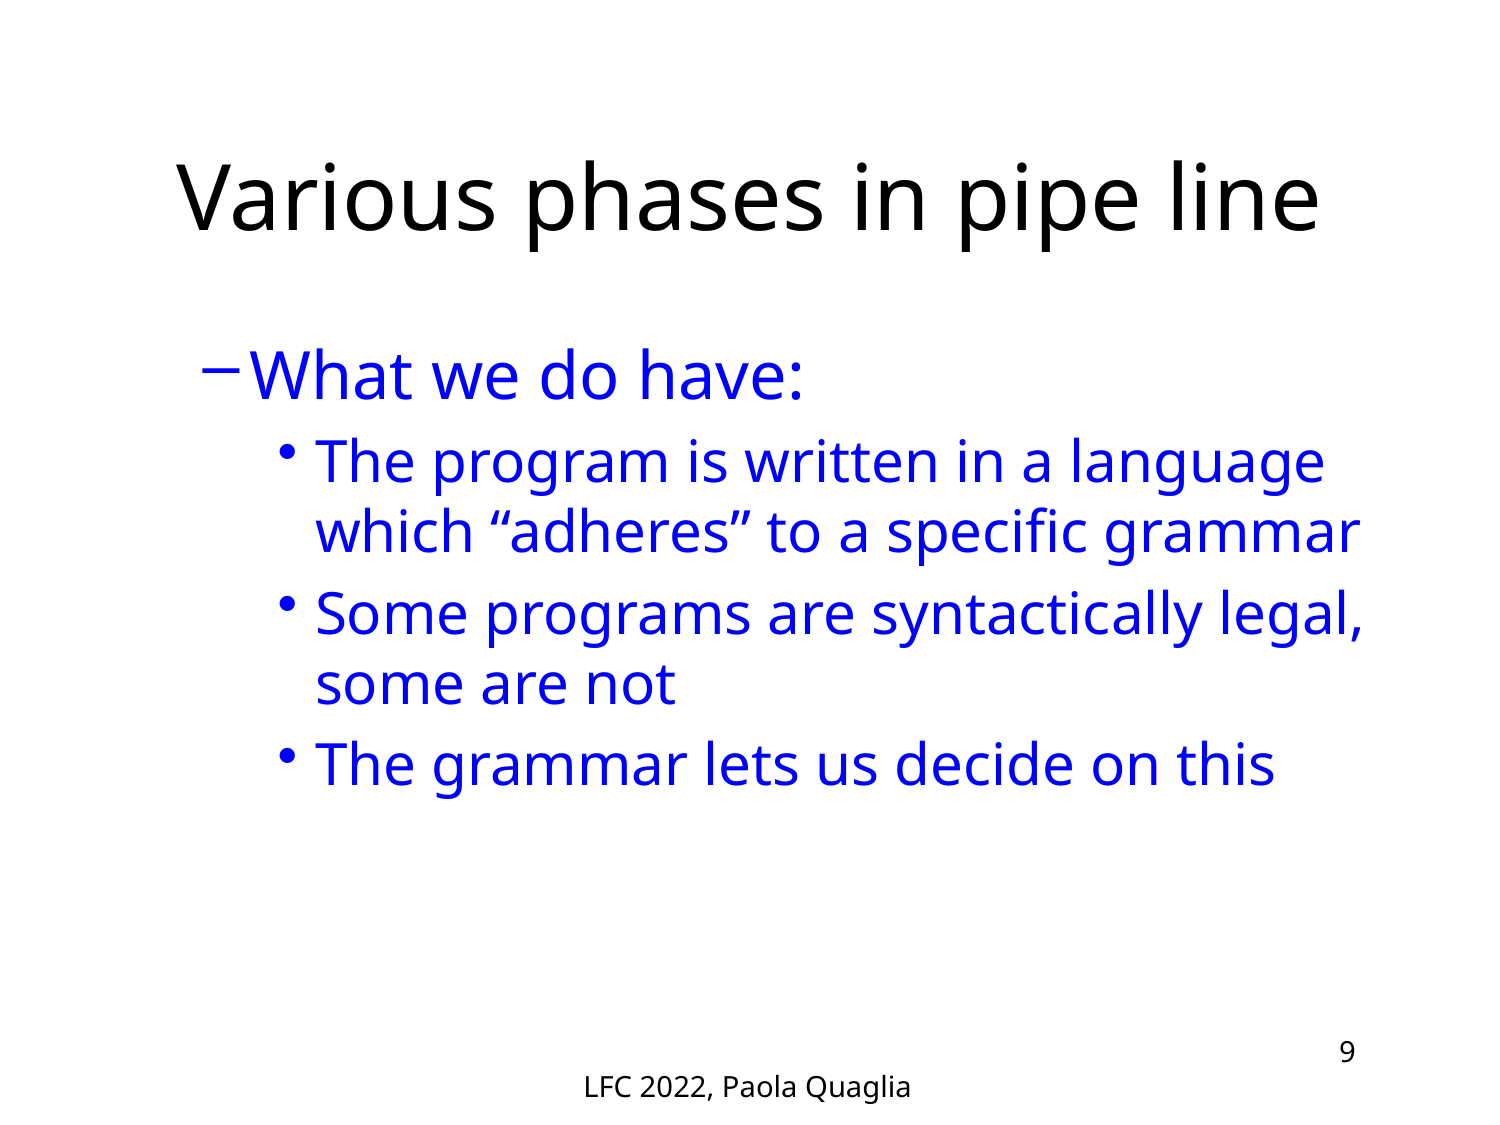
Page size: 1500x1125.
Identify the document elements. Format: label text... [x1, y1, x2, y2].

title Various phases in pipe line [112, 99, 1388, 288]
slide_number 9 [1058, 1025, 1372, 1102]
footer LFC 2022, Paola Quaglia [510, 1025, 986, 1102]
list What we do have: The program is written in a language which “adheres” to a specific grammar Some programs are syntactically legal, some are not The grammar lets us decide on this [112, 324, 1388, 1000]
